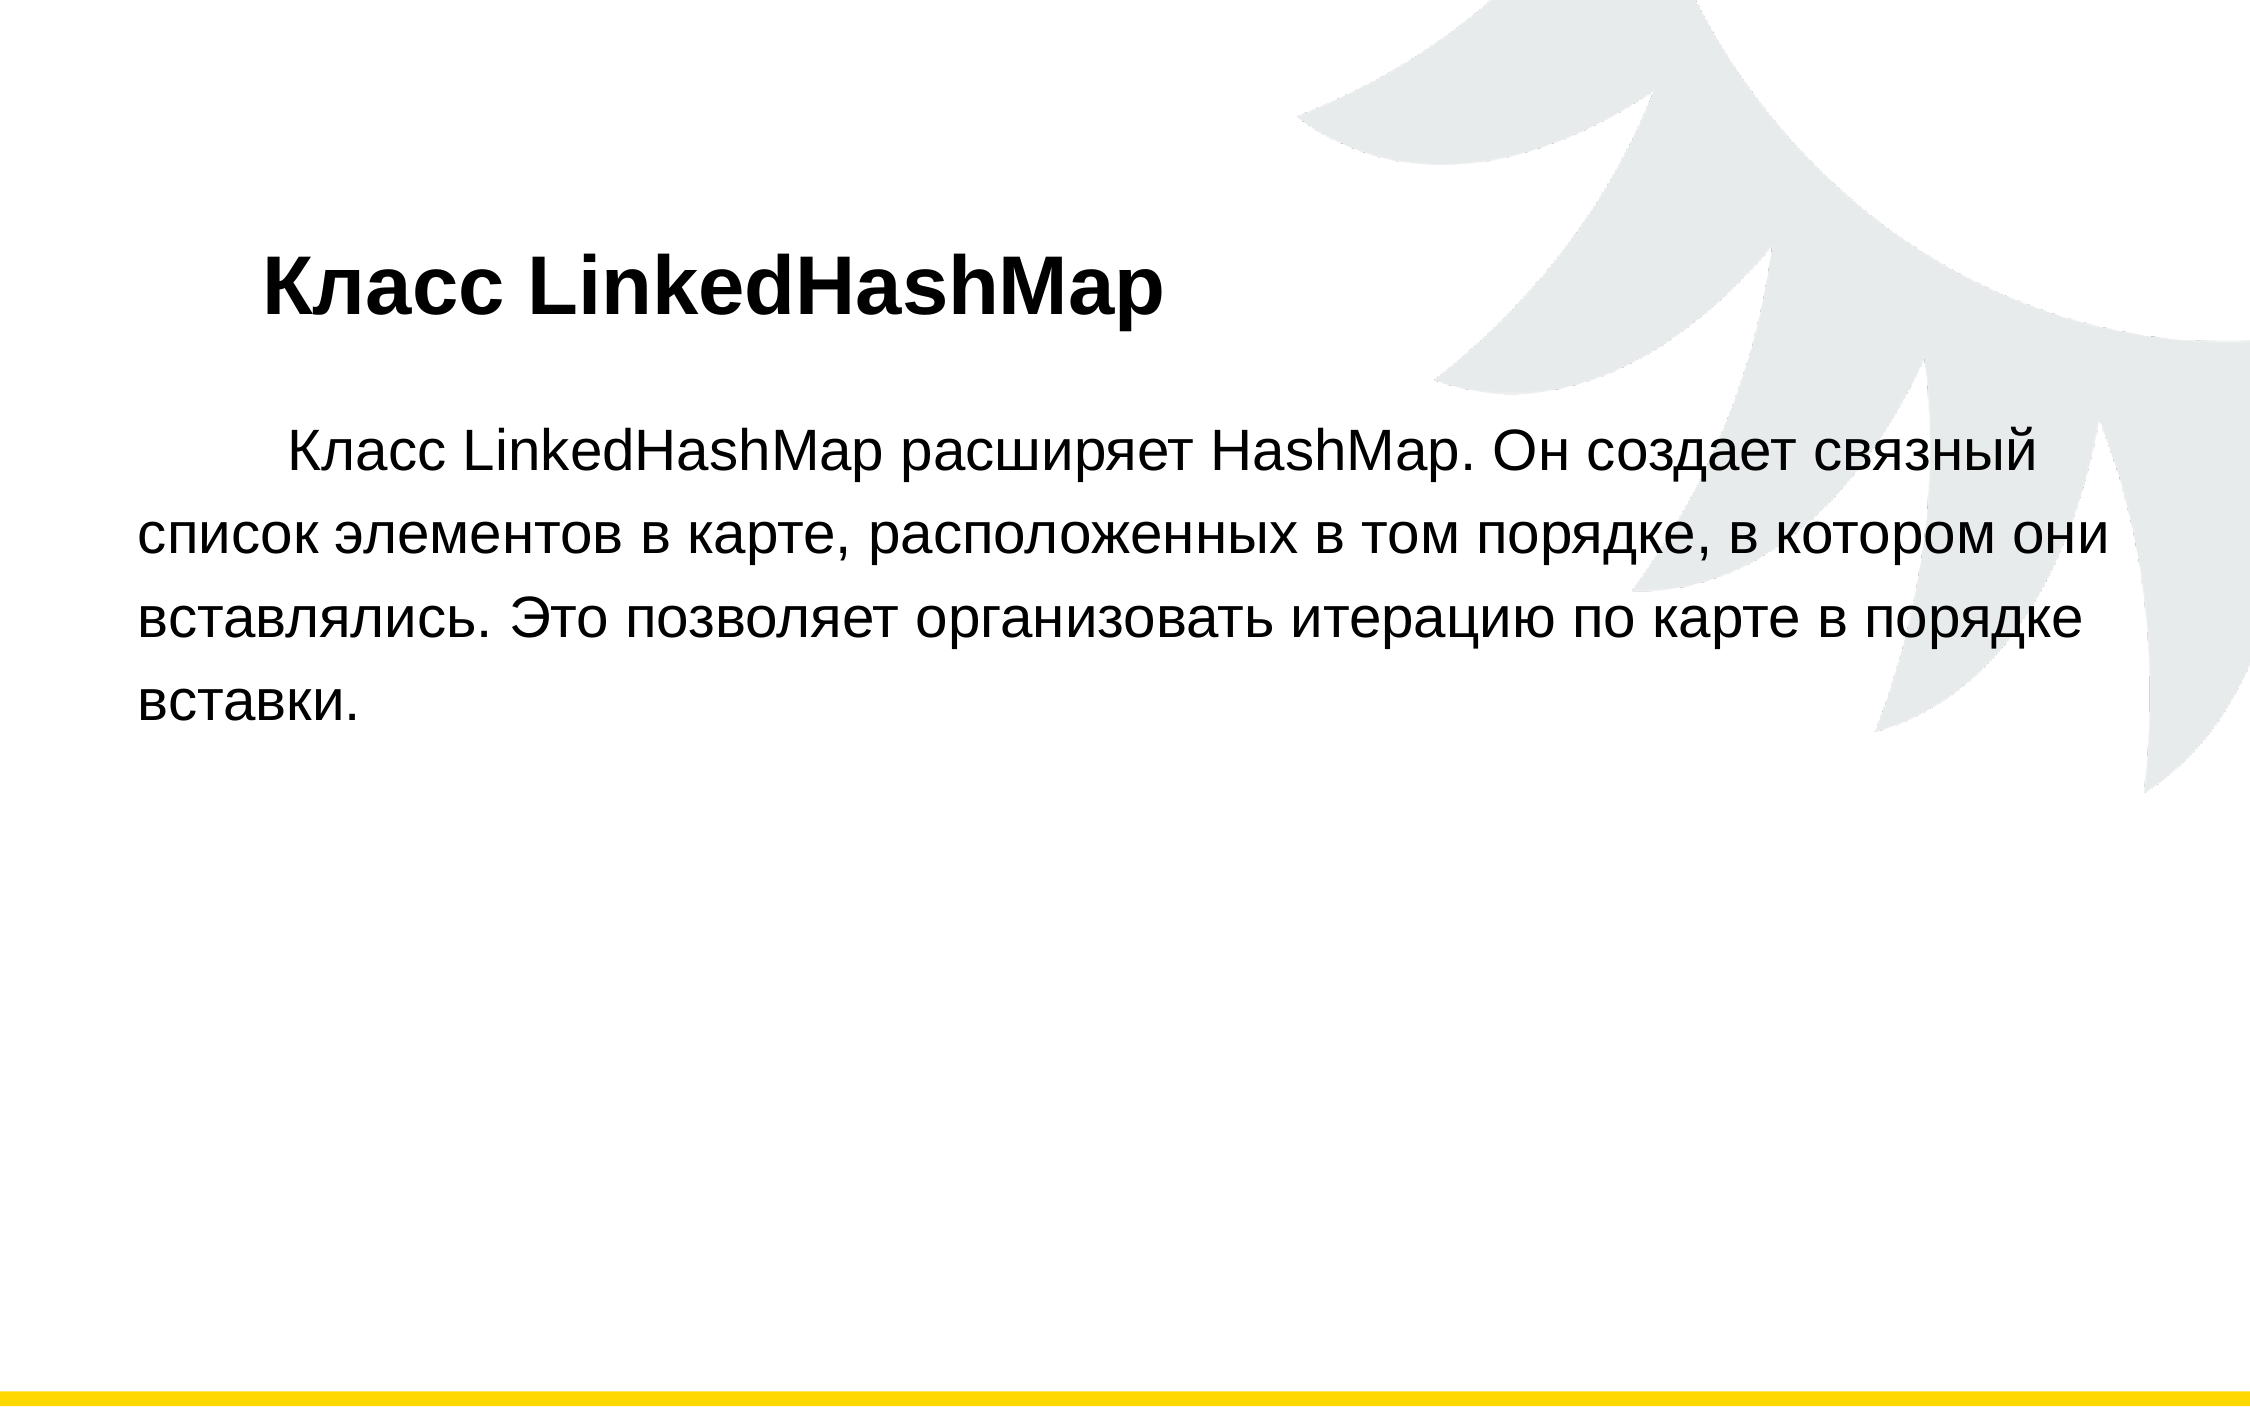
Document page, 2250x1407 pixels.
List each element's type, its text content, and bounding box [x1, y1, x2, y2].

picture [1228, 0, 2250, 828]
text_box [0, 1391, 2250, 1407]
text_box Класс LinkedHashMap расширяет HashMap. Он создает связный список элементов в карте, расположенных в том порядке, в котором они вставлялись. Это позволяет организовать итерацию по карте в порядке вставки. [122, 384, 2250, 1205]
text_box Класс LinkedHashMap [247, 197, 1223, 384]
